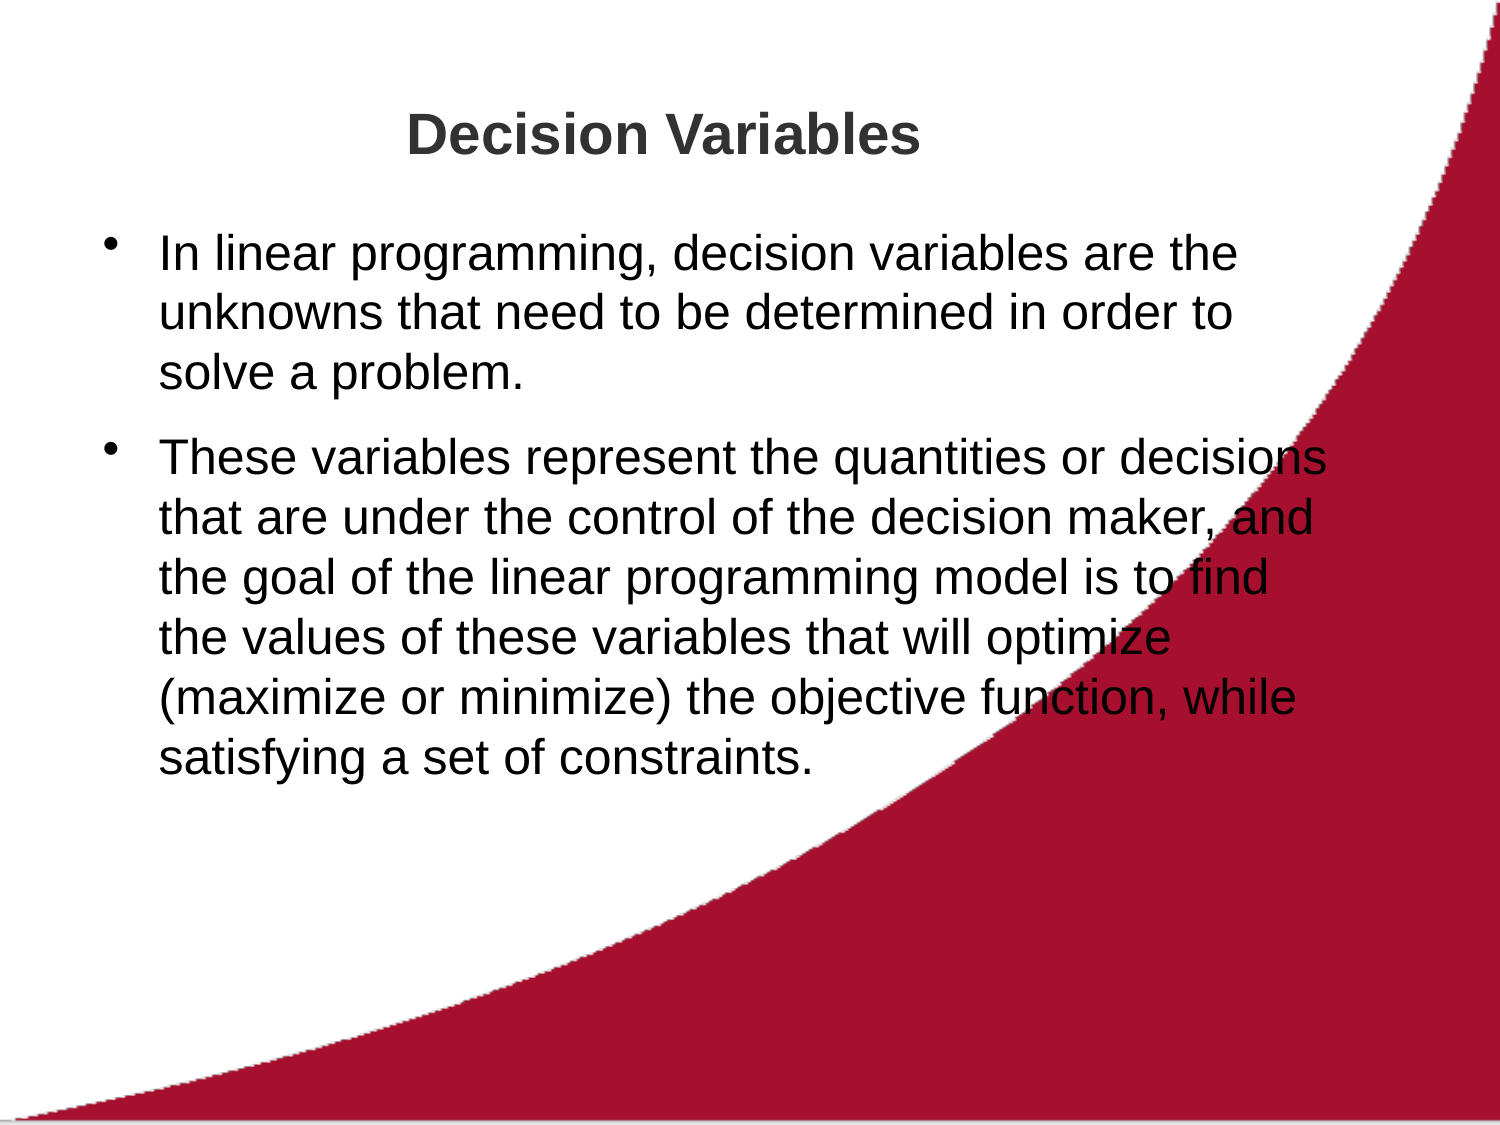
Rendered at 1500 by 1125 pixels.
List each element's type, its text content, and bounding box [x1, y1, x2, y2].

title Decision Variables [37, 74, 1290, 188]
list In linear programming, decision variables are the unknowns that need to be determined in order to solve a problem. These variables represent the quantities or decisions that are under the control of the decision maker, and the goal of the linear programming model is to find the values of these variables that will optimize (maximize or minimize) the objective function, while satisfying a set of constraints. [87, 212, 1363, 1051]
picture [0, 0, 1500, 1125]
